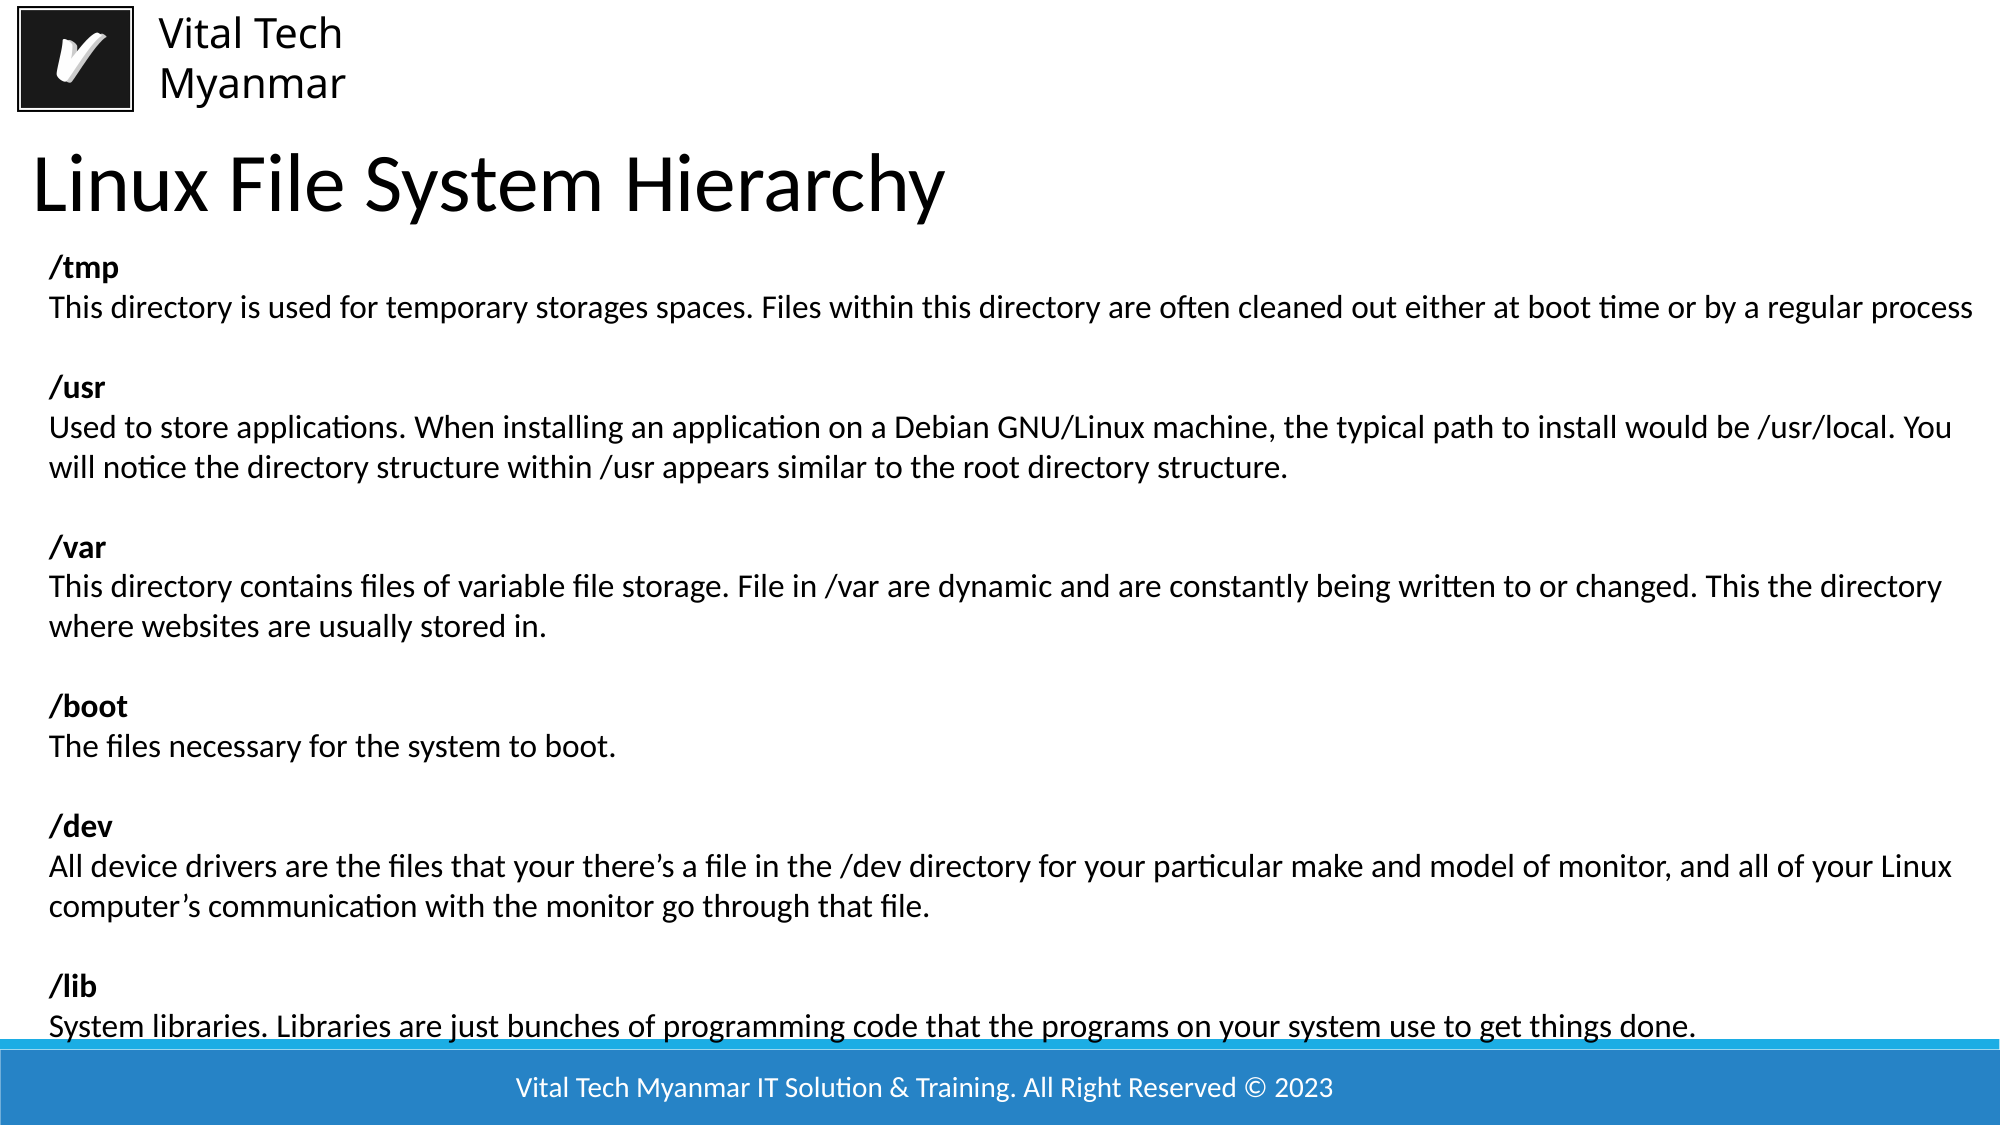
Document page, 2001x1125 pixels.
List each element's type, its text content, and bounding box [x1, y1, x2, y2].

text_box Vital Tech Myanmar IT Solution & Training. All Right Reserved © 2023 [501, 1060, 1378, 1111]
text_box Linux File System Hierarchy [17, 120, 1495, 236]
text_box /tmp This directory is used for temporary storages spaces. Files within this directory are often cleaned out either at boot time or by a regular process /usr Used to store applications. When installing an application on a Debian GNU/Linux machine, the typical path to install would be /usr/local. You will notice the directory structure within /usr appears similar to the root directory structure. /var This directory contains files of variable file storage. File in /var are dynamic and are constantly being written to or changed. This the directory where websites are usually stored in. /boot The files necessary for the system to boot. /dev All device drivers are the files that your there’s a file in the /dev directory for your particular make and model of monitor, and all of your Linux computer’s communication with the monitor go through that file. /lib System libraries. Libraries are just bunches of programming code that the programs on your system use to get things done. [34, 237, 2000, 1052]
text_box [16, 0, 386, 117]
